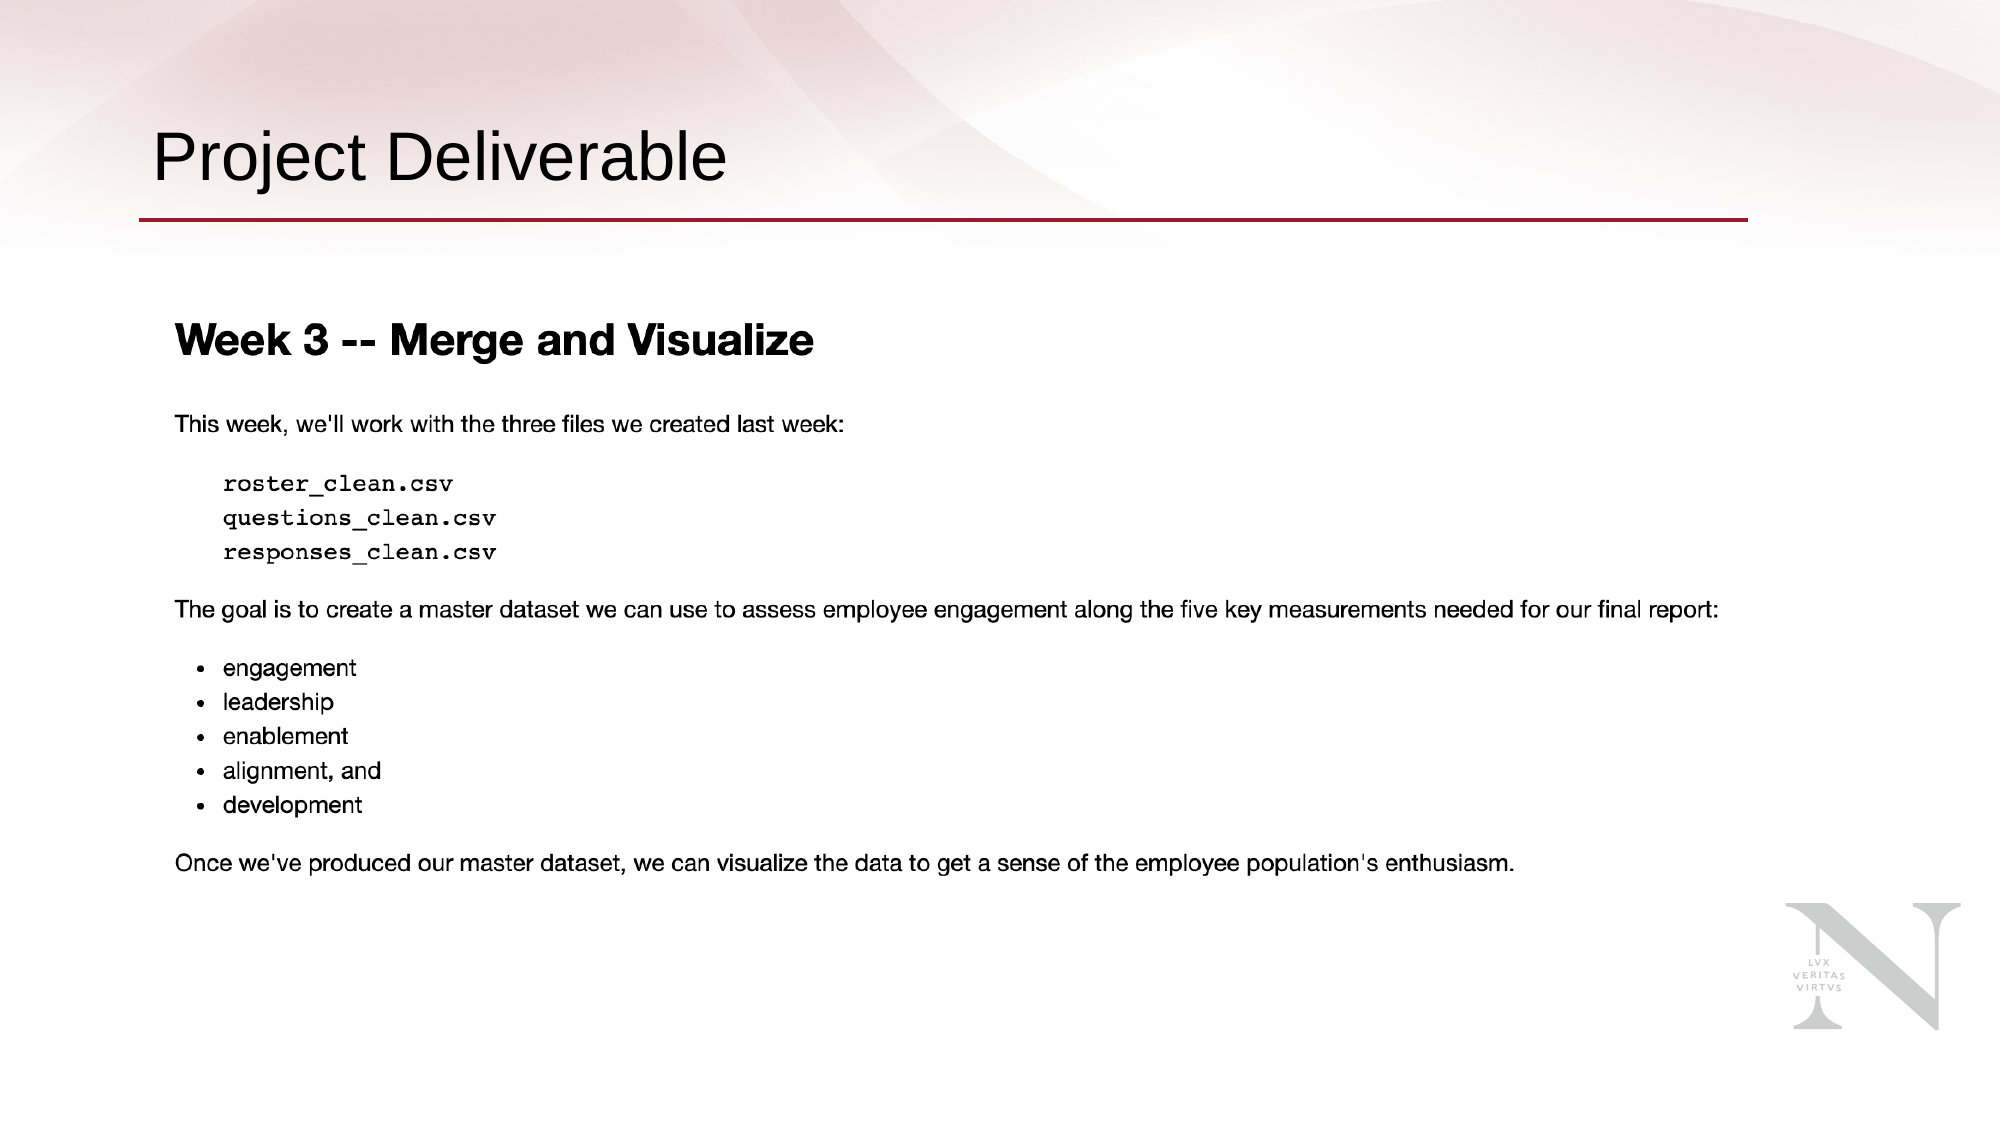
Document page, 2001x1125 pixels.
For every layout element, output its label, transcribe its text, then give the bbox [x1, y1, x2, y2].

picture [0, 0, 2000, 1125]
title Project Deliverable [137, 49, 1863, 267]
